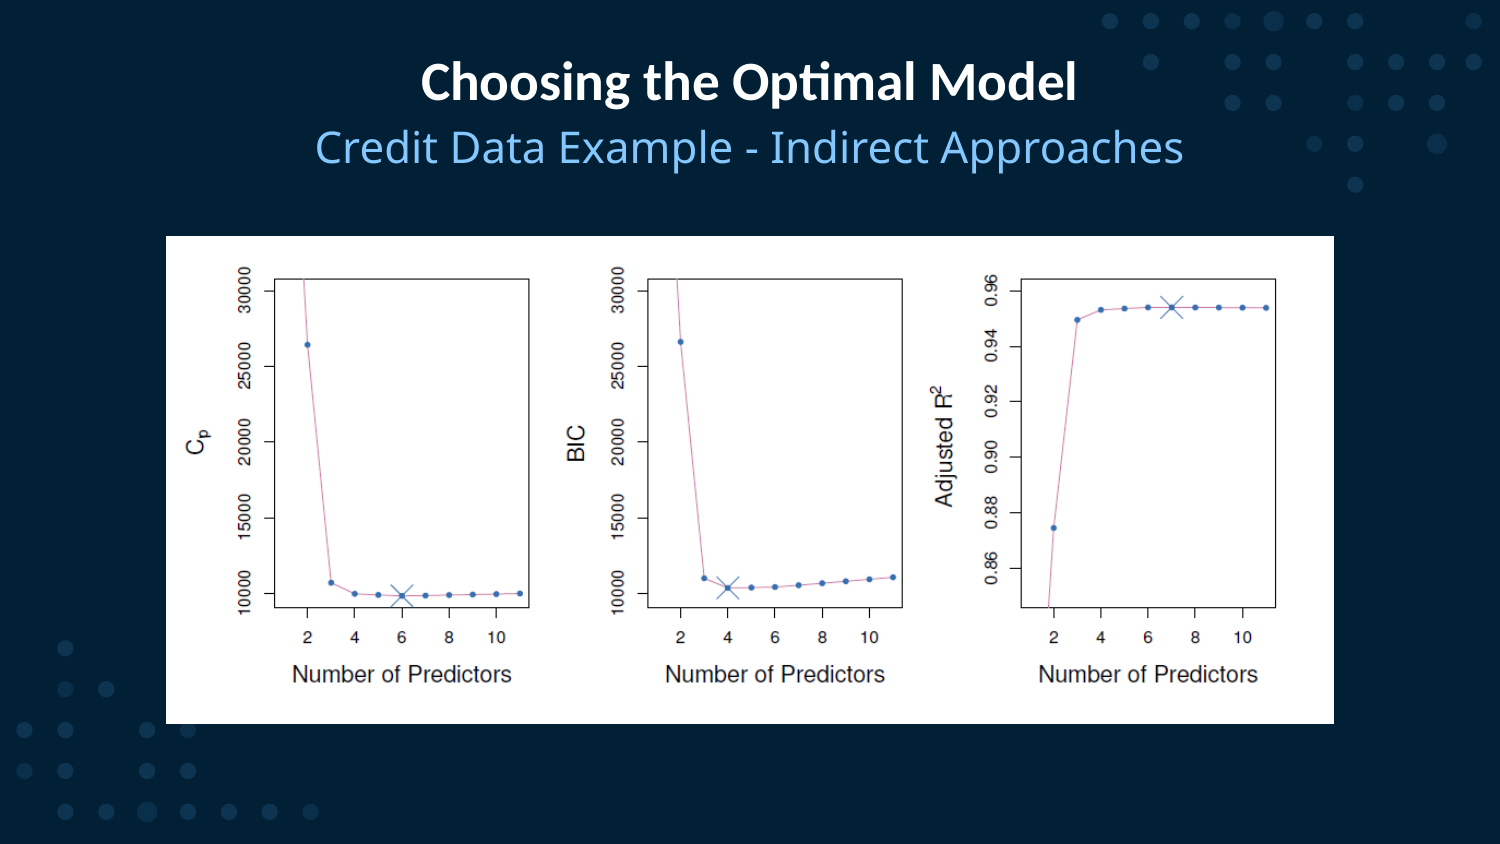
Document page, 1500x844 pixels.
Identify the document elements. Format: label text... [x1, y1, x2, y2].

list Credit Data Example - Indirect Approaches [103, 120, 1397, 196]
title Choosing the Optimal Model [103, 44, 1397, 120]
picture [166, 236, 1334, 724]
